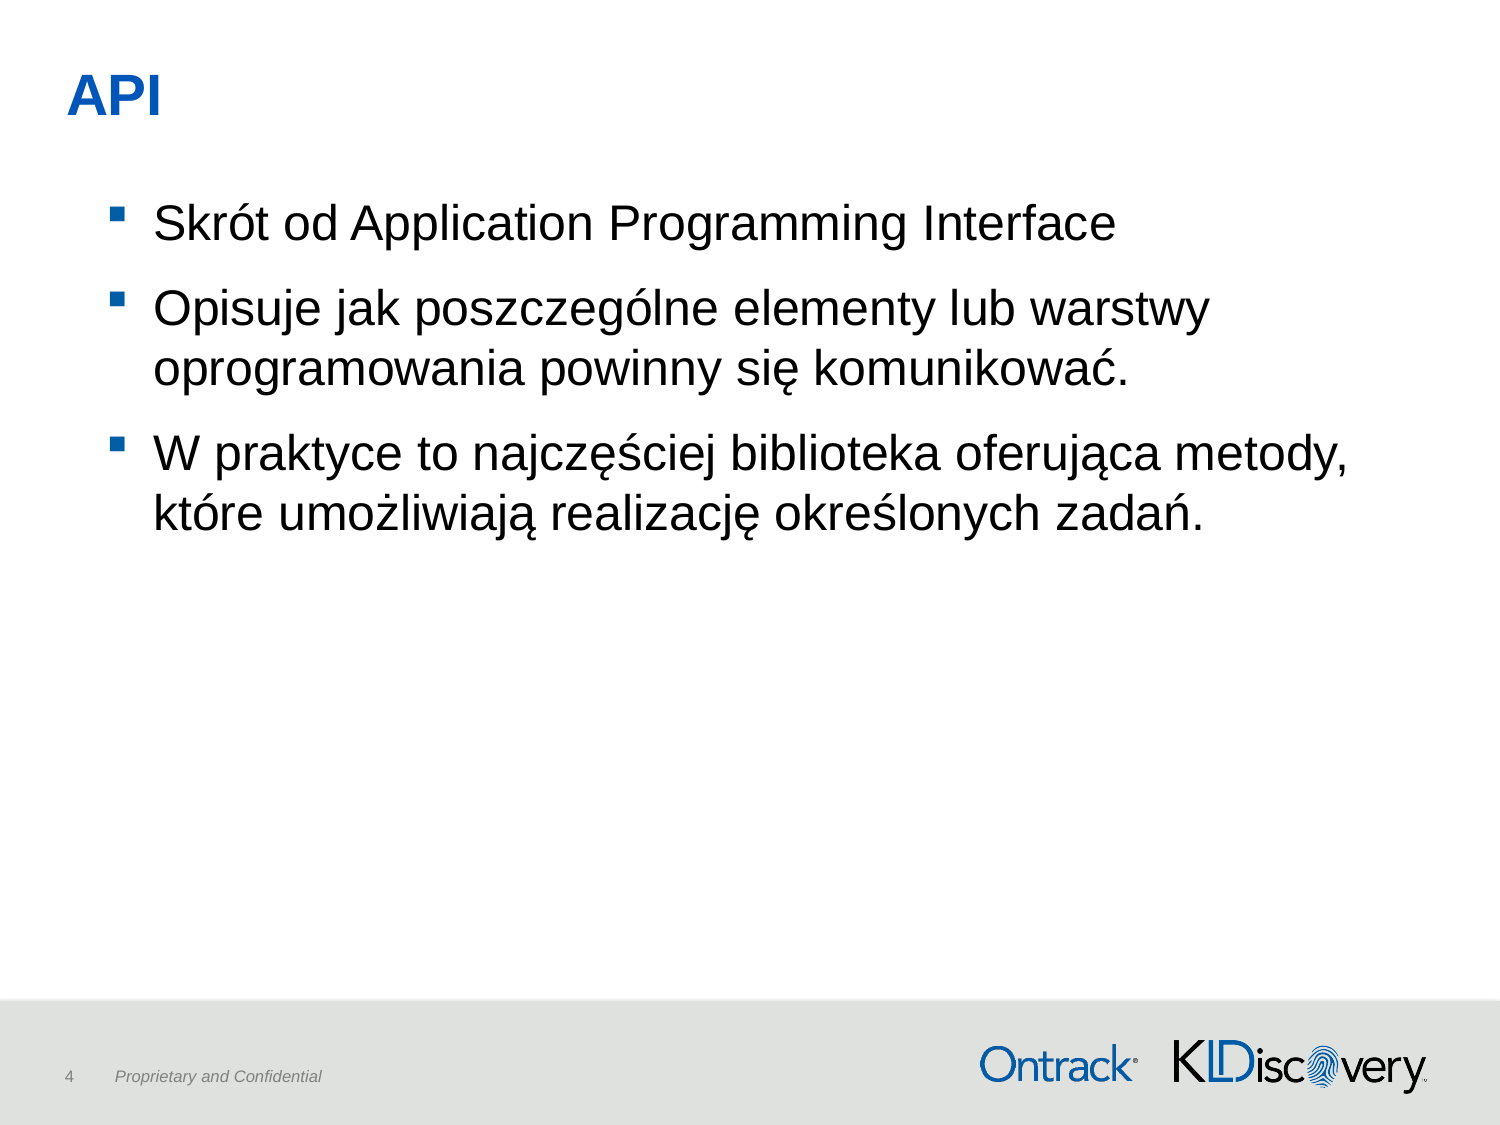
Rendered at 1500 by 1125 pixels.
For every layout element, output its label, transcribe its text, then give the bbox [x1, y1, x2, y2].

list Skrót od Application Programming Interface Opisuje jak poszczególne elementy lub warstwy oprogramowania powinny się komunikować. W praktyce to najczęściej biblioteka oferująca metody, które umożliwiają realizację określonych zadań. [105, 190, 1358, 636]
title API [66, 56, 1437, 137]
picture [980, 1043, 1138, 1082]
picture [1174, 1040, 1427, 1094]
